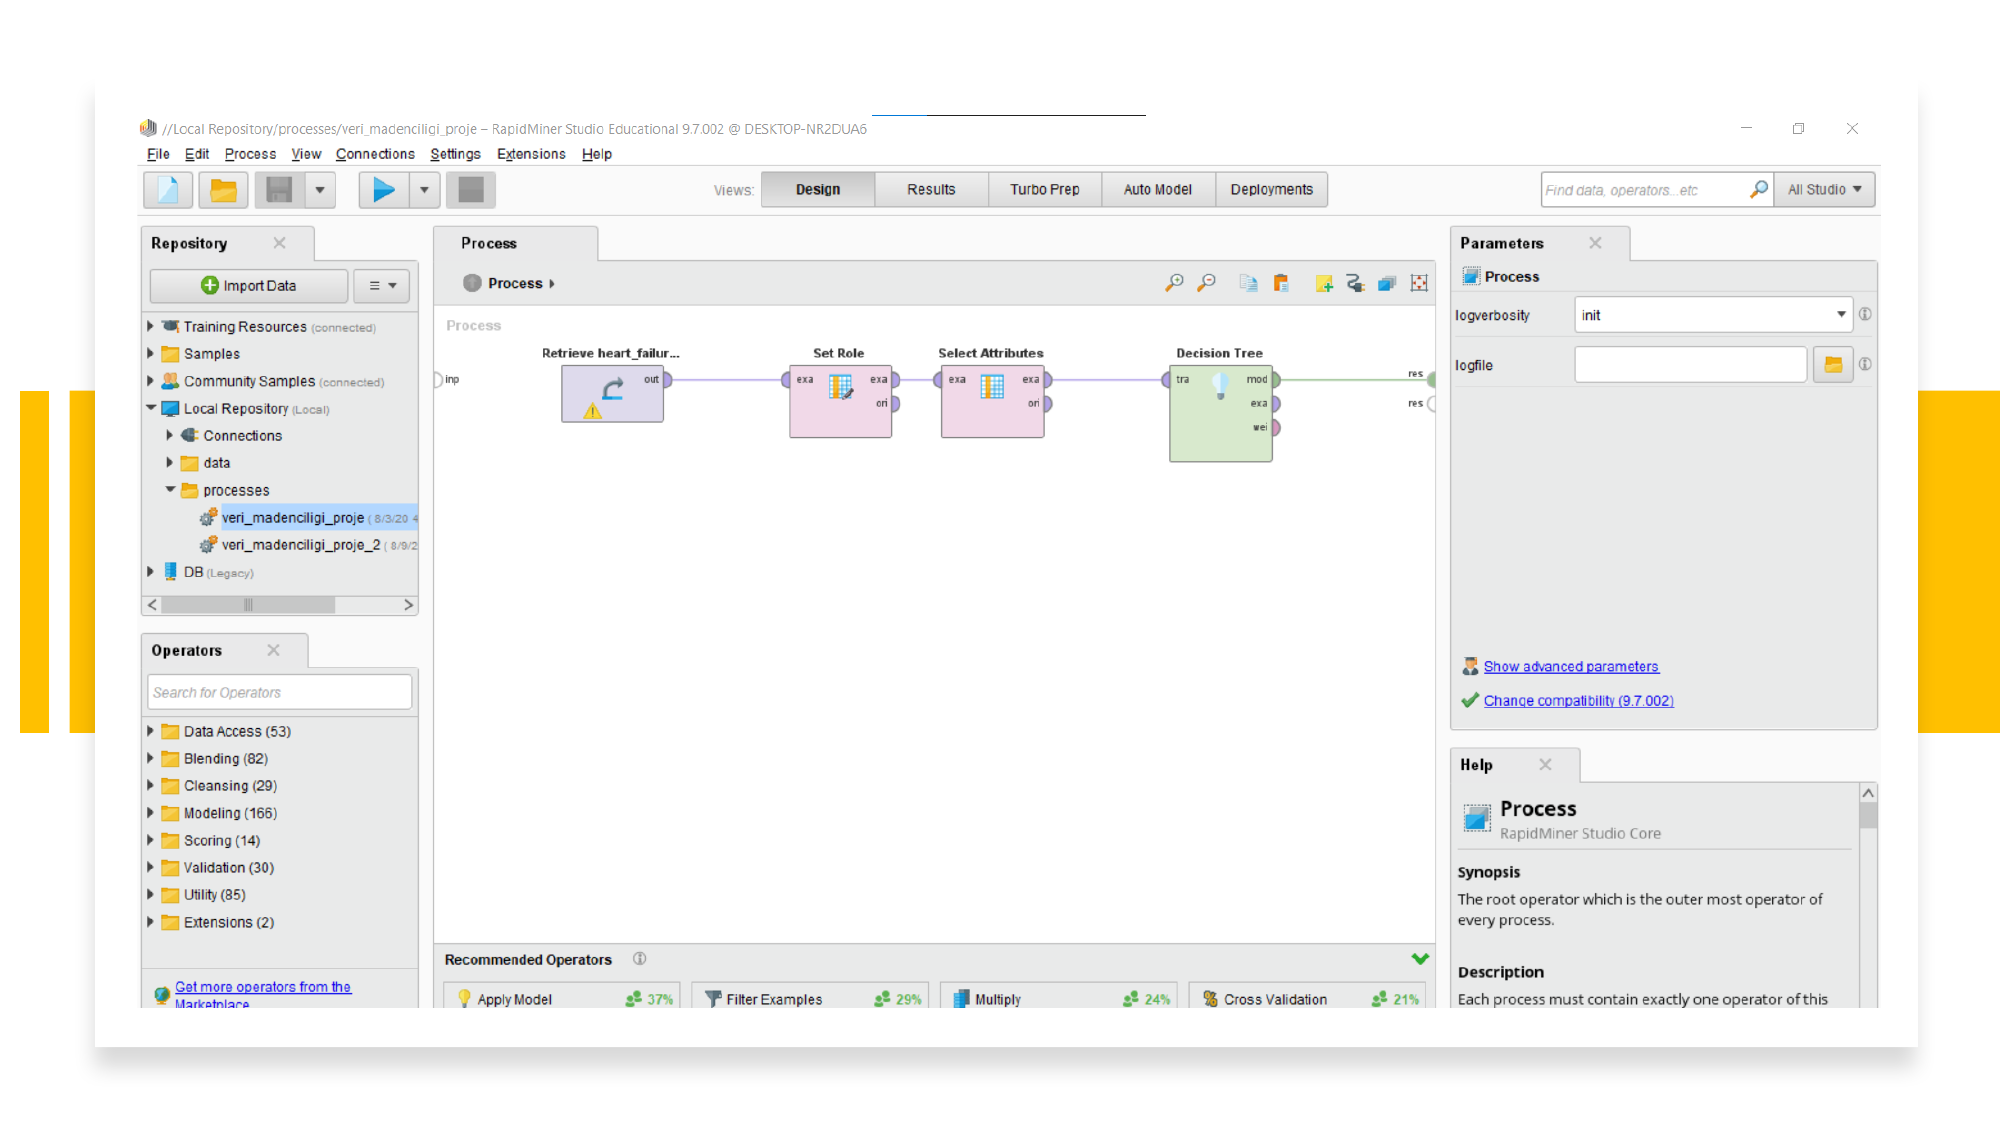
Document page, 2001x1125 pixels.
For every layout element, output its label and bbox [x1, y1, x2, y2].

text_box [1881, 390, 2000, 734]
list [137, 115, 1881, 1008]
text_box [0, 0, 2000, 1125]
text_box [94, 734, 1919, 1048]
text_box [34, 390, 137, 734]
text_box [94, 75, 1919, 390]
